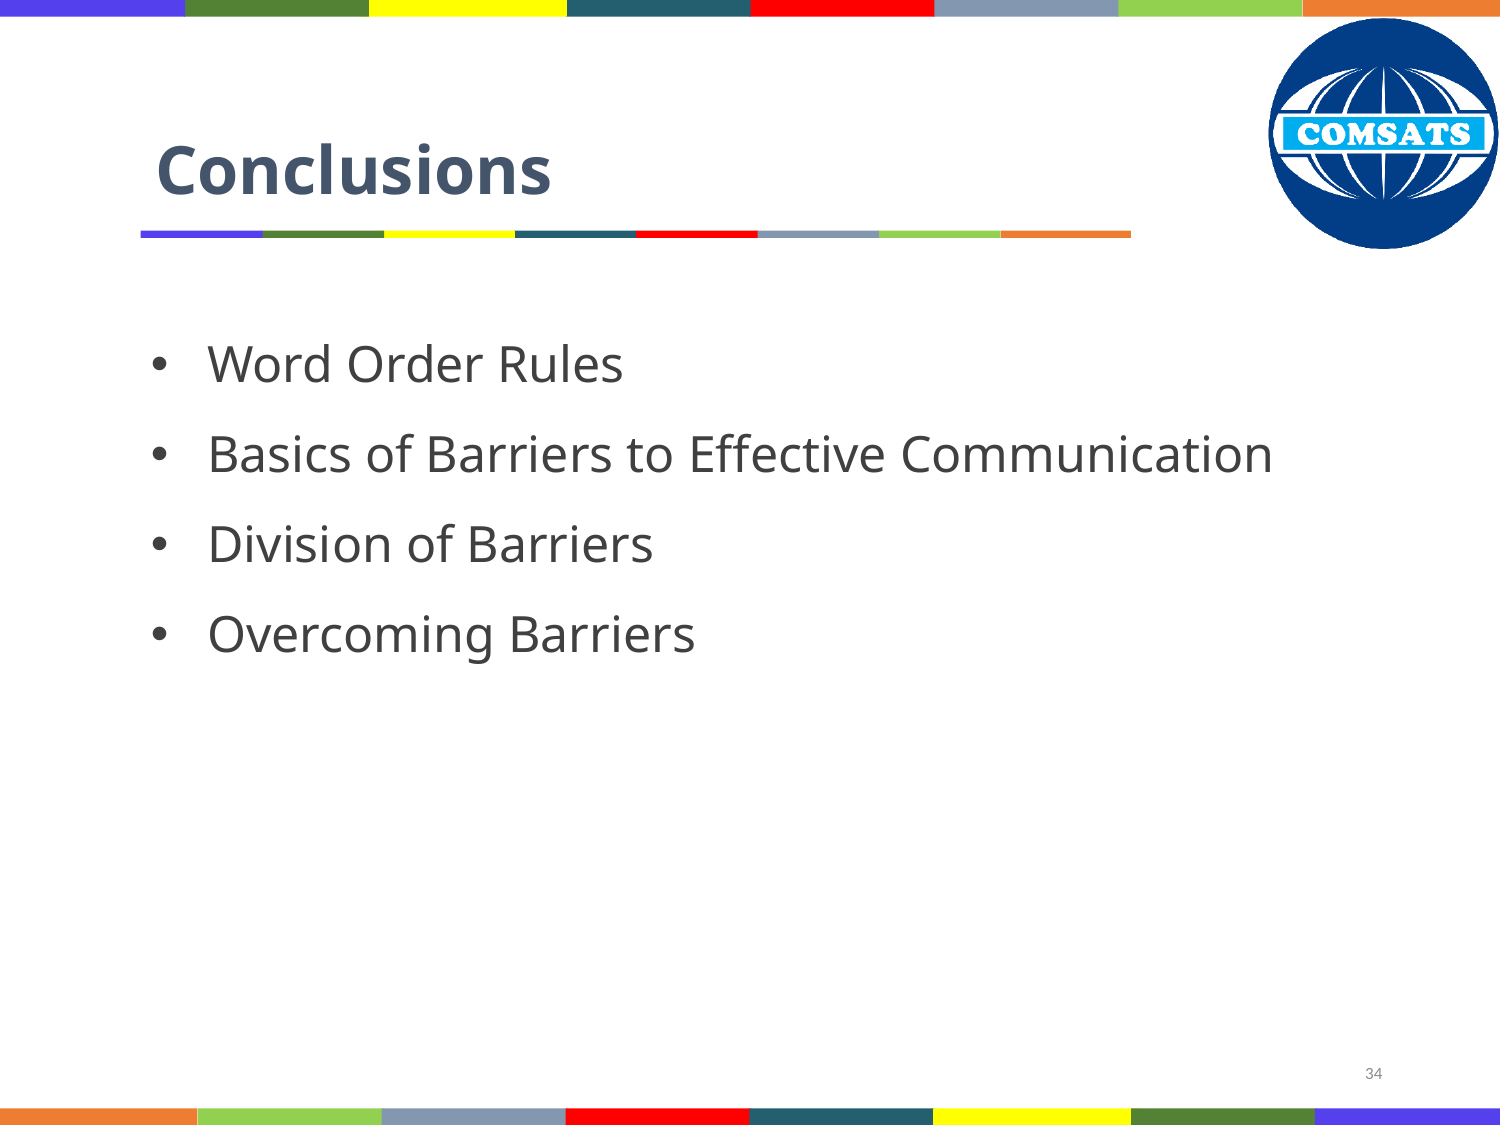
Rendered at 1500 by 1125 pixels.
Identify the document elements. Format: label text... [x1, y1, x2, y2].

text_box Word Order Rules Basics of Barriers to Effective Communication Division of Barriers Overcoming Barriers [136, 295, 1424, 671]
slide_number 34 [1060, 1042, 1398, 1103]
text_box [0, 1108, 1500, 1125]
text_box [1224, 49, 1451, 287]
text_box Conclusions [140, 120, 929, 216]
picture [1247, 16, 1500, 263]
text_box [0, 0, 1500, 17]
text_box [140, 230, 1131, 239]
